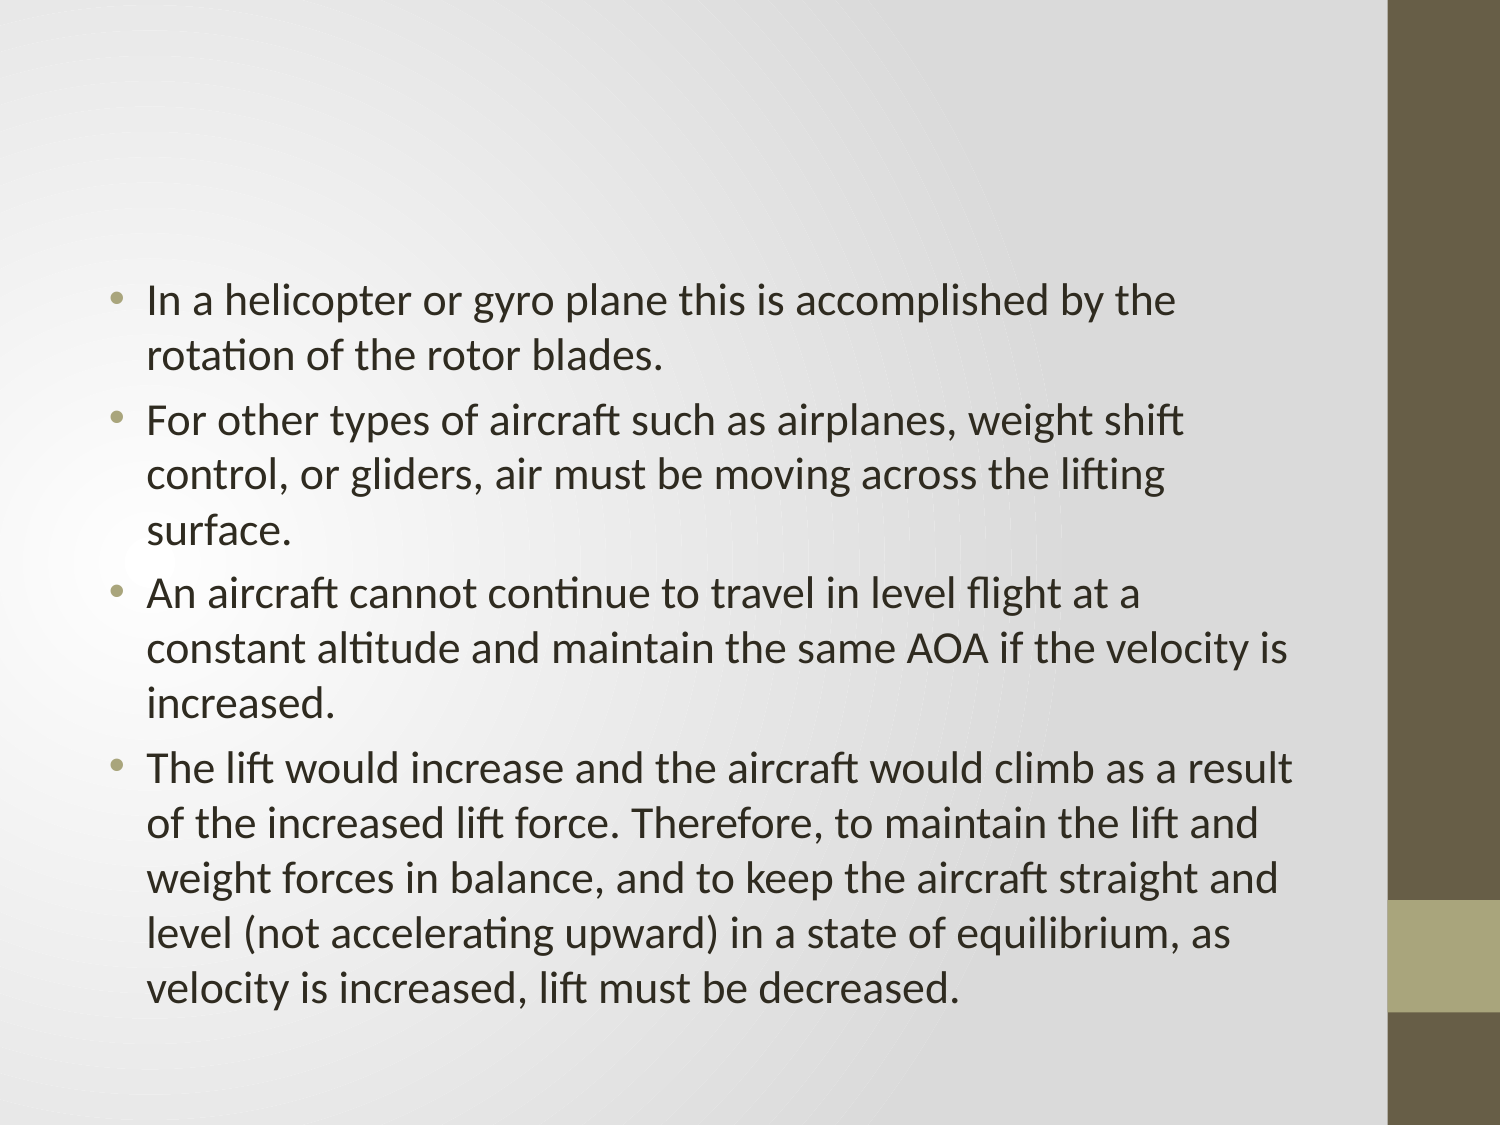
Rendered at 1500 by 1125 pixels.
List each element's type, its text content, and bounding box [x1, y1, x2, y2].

list In a helicopter or gyro plane this is accomplished by the rotation of the rotor blades. For other types of aircraft such as airplanes, weight shift control, or gliders, air must be moving across the lifting surface. An aircraft cannot continue to travel in level flight at a constant altitude and maintain the same AOA if the velocity is increased. The lift would increase and the aircraft would climb as a result of the increased lift force. Therefore, to maintain the lift and weight forces in balance, and to keep the aircraft straight and level (not accelerating upward) in a state of equilibrium, as velocity is increased, lift must be decreased. [75, 262, 1325, 1050]
